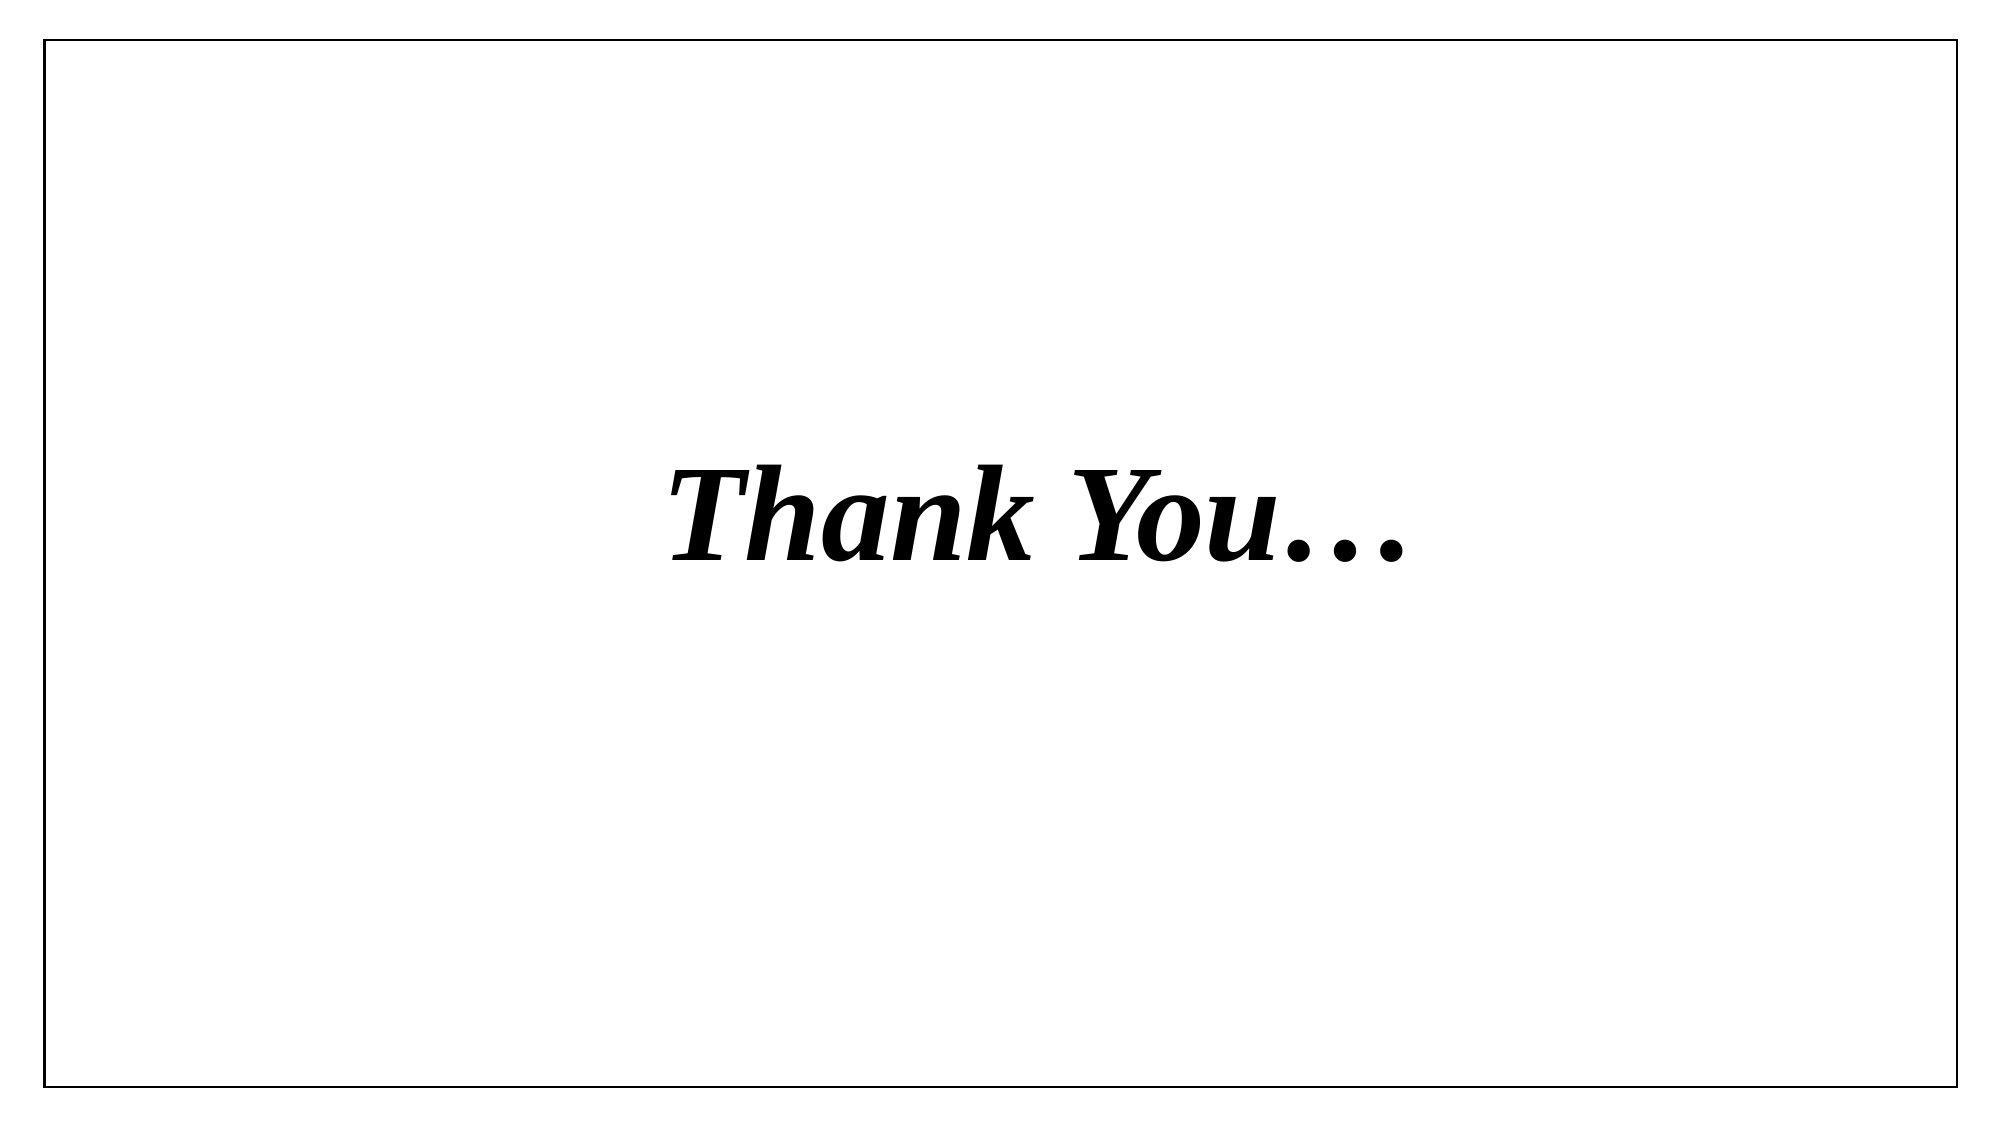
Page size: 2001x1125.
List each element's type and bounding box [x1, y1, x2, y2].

text_box [43, 39, 1958, 1088]
